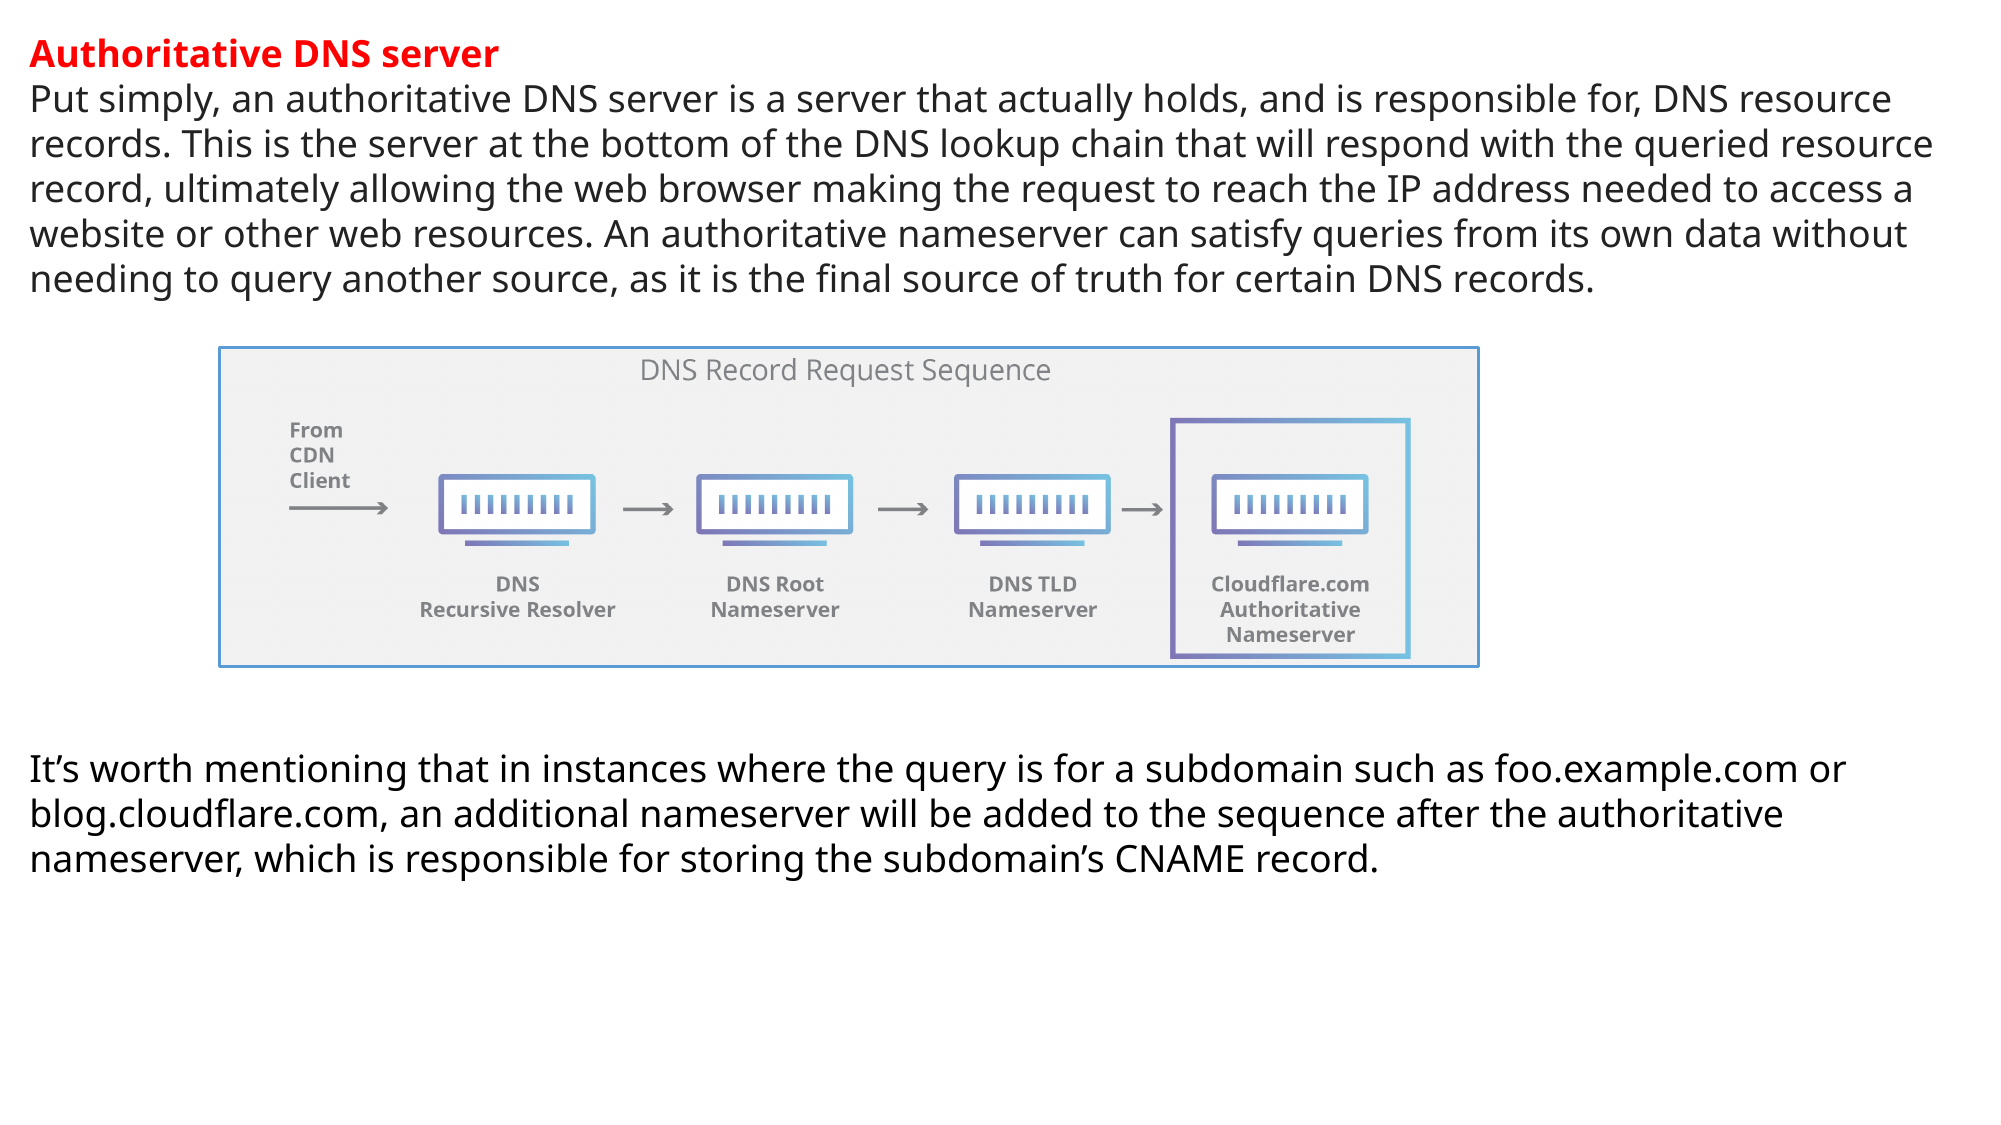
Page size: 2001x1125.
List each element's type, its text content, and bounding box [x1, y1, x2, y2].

text_box It’s worth mentioning that in instances where the query is for a subdomain such as foo.example.com or blog.cloudflare.com, an additional nameserver will be added to the sequence after the authoritative nameserver, which is responsible for storing the subdomain’s CNAME record. [14, 737, 1950, 888]
picture [220, 348, 1477, 666]
text_box Authoritative DNS server Put simply, an authoritative DNS server is a server that actually holds, and is responsible for, DNS resource records. This is the server at the bottom of the DNS lookup chain that will respond with the queried resource record, ultimately allowing the web browser making the request to reach the IP address needed to access a website or other web resources. An authoritative nameserver can satisfy queries from its own data without needing to query another source, as it is the final source of truth for certain DNS records. [14, 22, 1965, 308]
